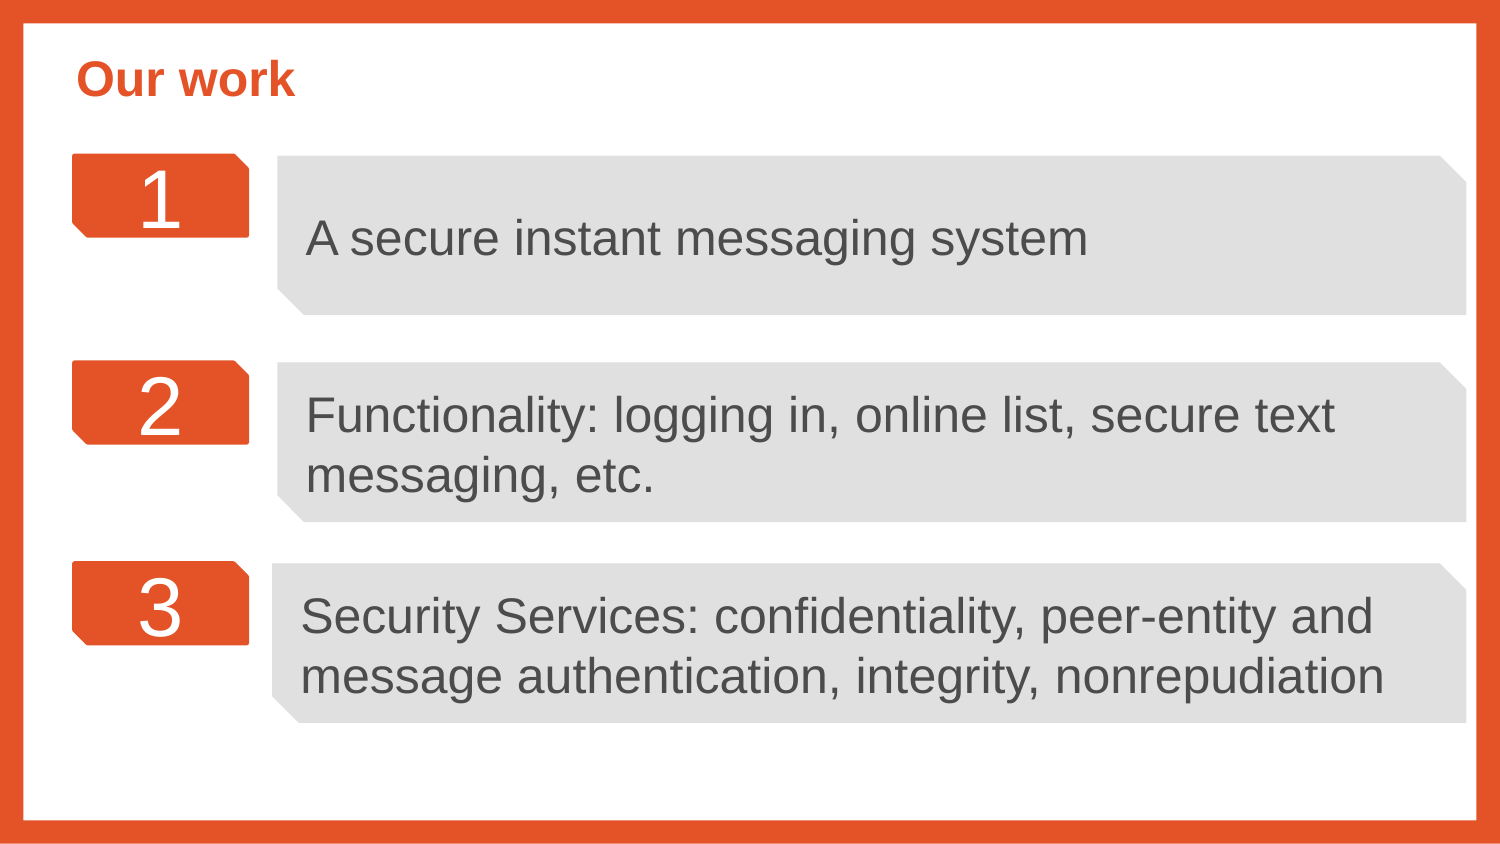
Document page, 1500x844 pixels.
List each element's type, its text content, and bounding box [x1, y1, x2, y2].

text_box Functionality: logging in, online list, secure text messaging, etc. [275, 360, 1469, 525]
text_box 2 [72, 360, 249, 445]
text_box 1 [72, 153, 249, 238]
text_box Security Services: confidentiality, peer-entity and message authentication, integrity, nonrepudiation [270, 561, 1469, 725]
title Our work [64, 32, 1436, 121]
text_box 3 [72, 561, 249, 646]
text_box A secure instant messaging system [275, 153, 1469, 318]
